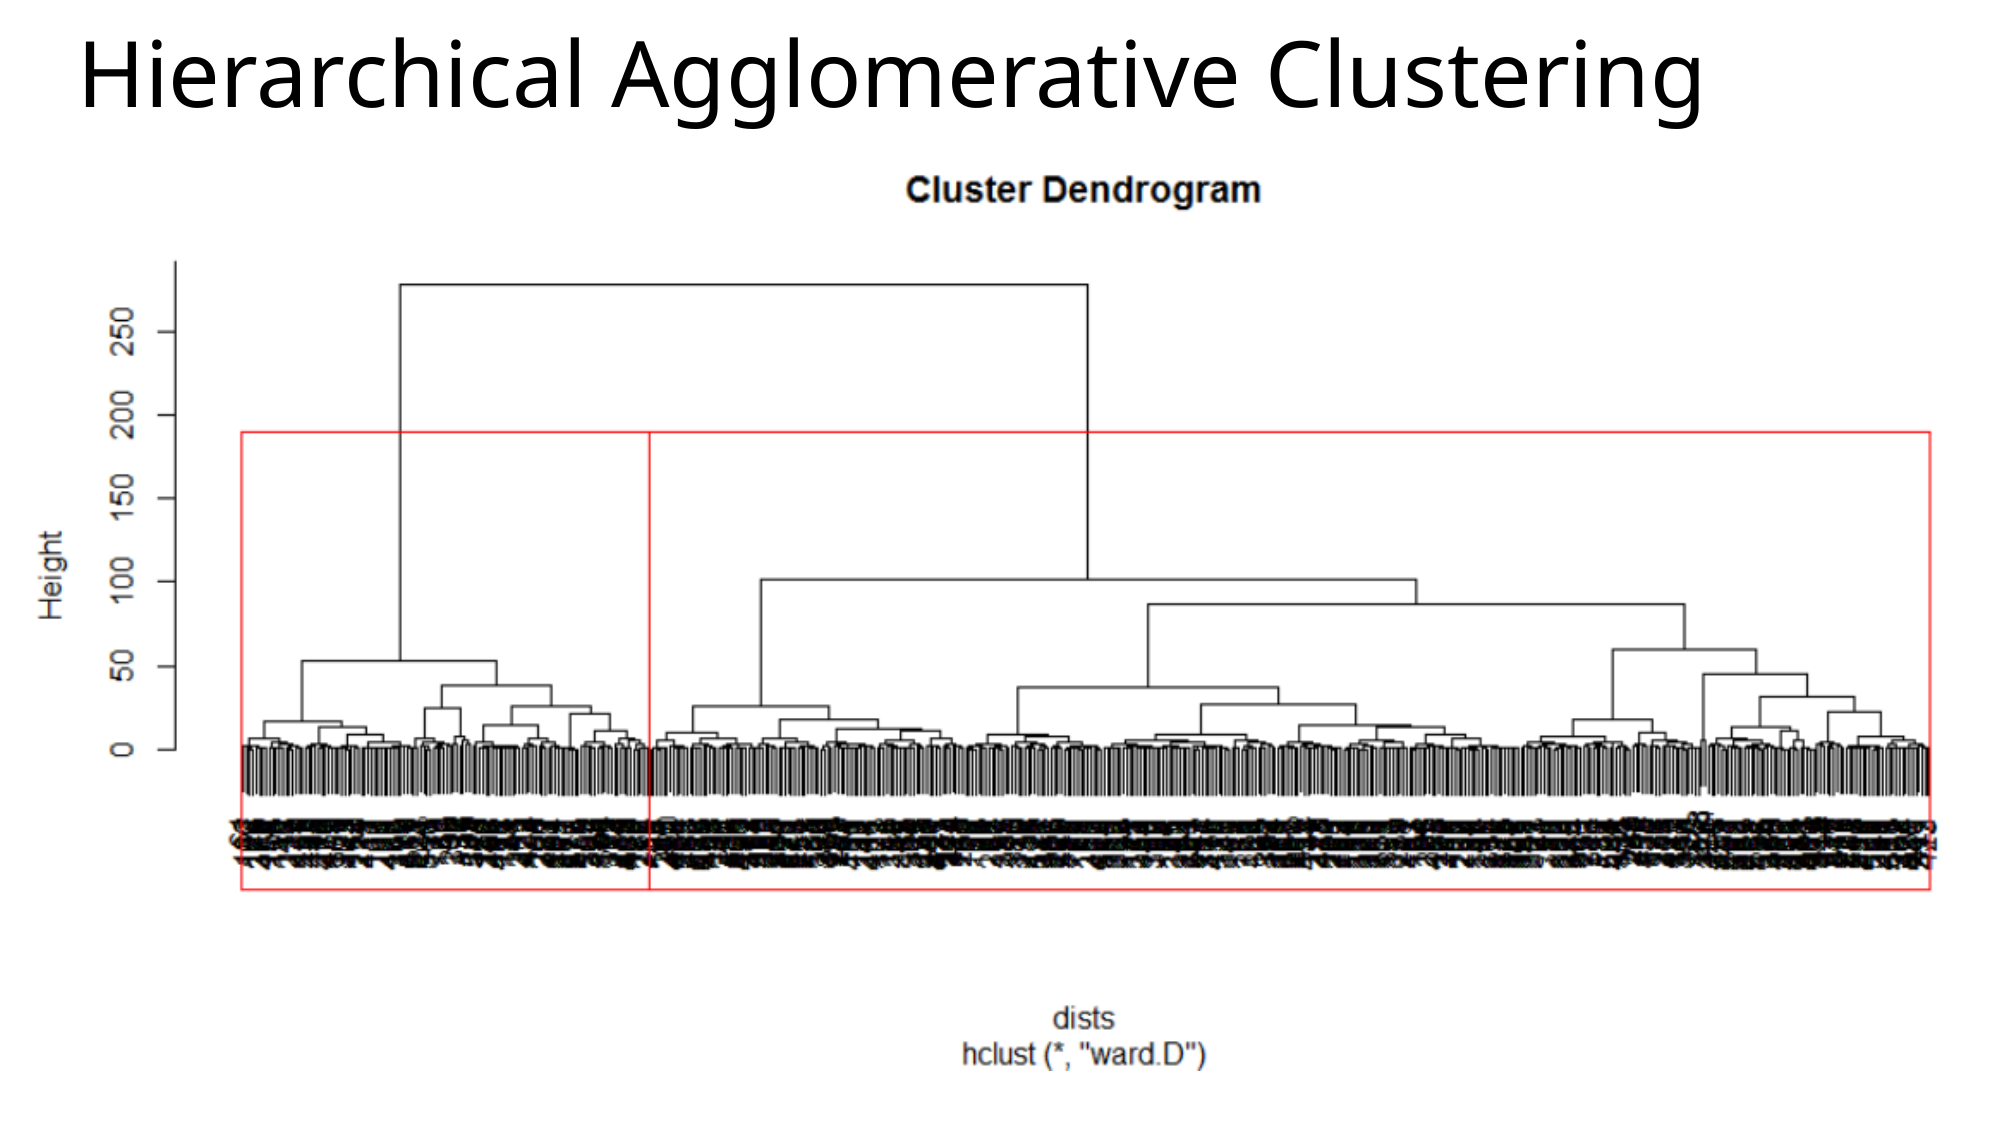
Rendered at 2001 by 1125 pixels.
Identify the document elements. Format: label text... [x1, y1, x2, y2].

picture [31, 143, 1963, 1071]
title Hierarchical Agglomerative Clustering [62, 29, 1953, 141]
